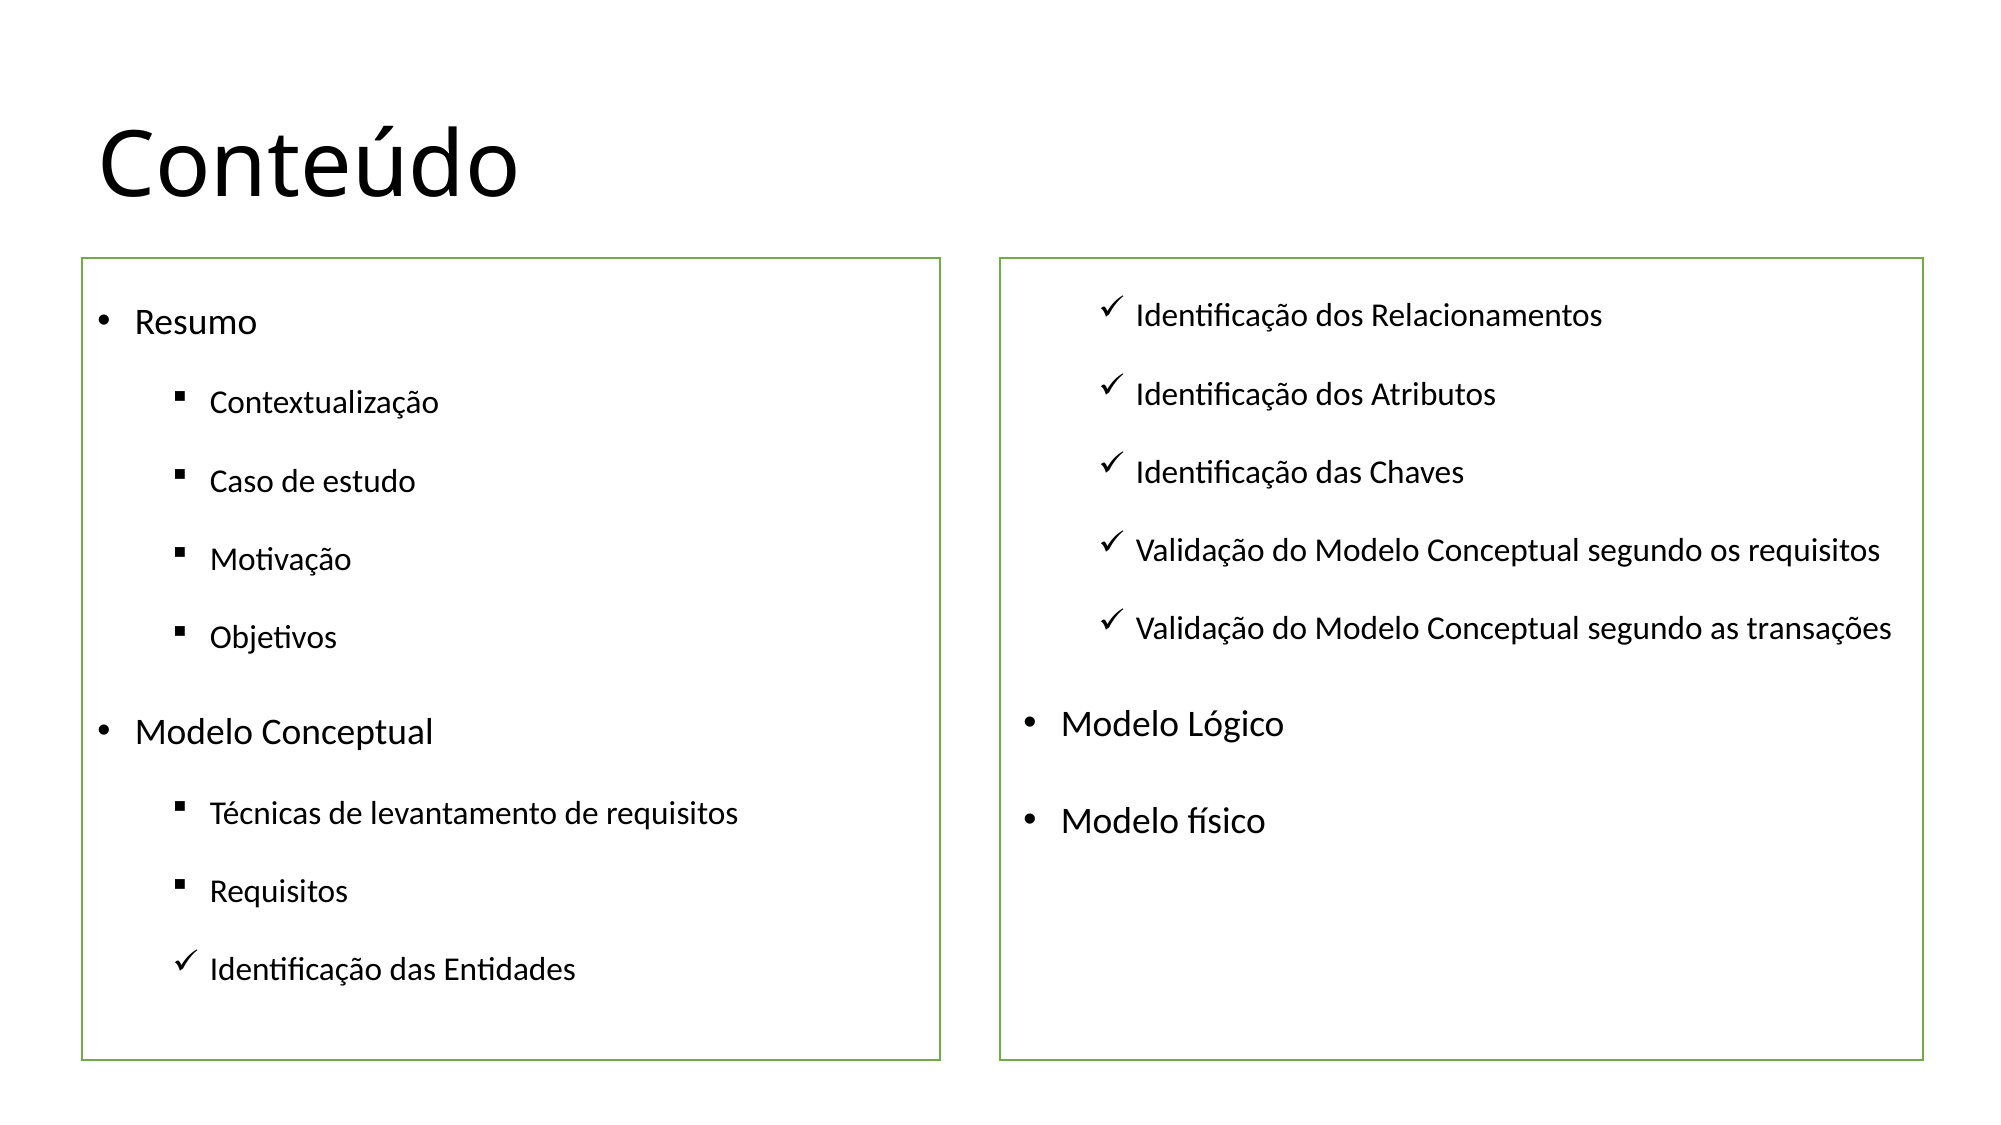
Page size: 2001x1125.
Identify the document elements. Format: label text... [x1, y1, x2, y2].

text_box [81, 257, 941, 1061]
title Conteúdo [82, 57, 1808, 258]
text_box [999, 1036, 1924, 1061]
text_box Resumo Contextualização Caso de estudo Motivação Objetivos Modelo Conceptual Técnicas de levantamento de requisitos Requisitos Identificação das Entidades Identificação dos Relacionamentos Identificação dos Atributos Identificação das Chaves Validação do Modelo Conceptual segundo os requisitos Validação do Modelo Conceptual segundo as transações Modelo Lógico Modelo físico [82, 258, 1965, 1036]
